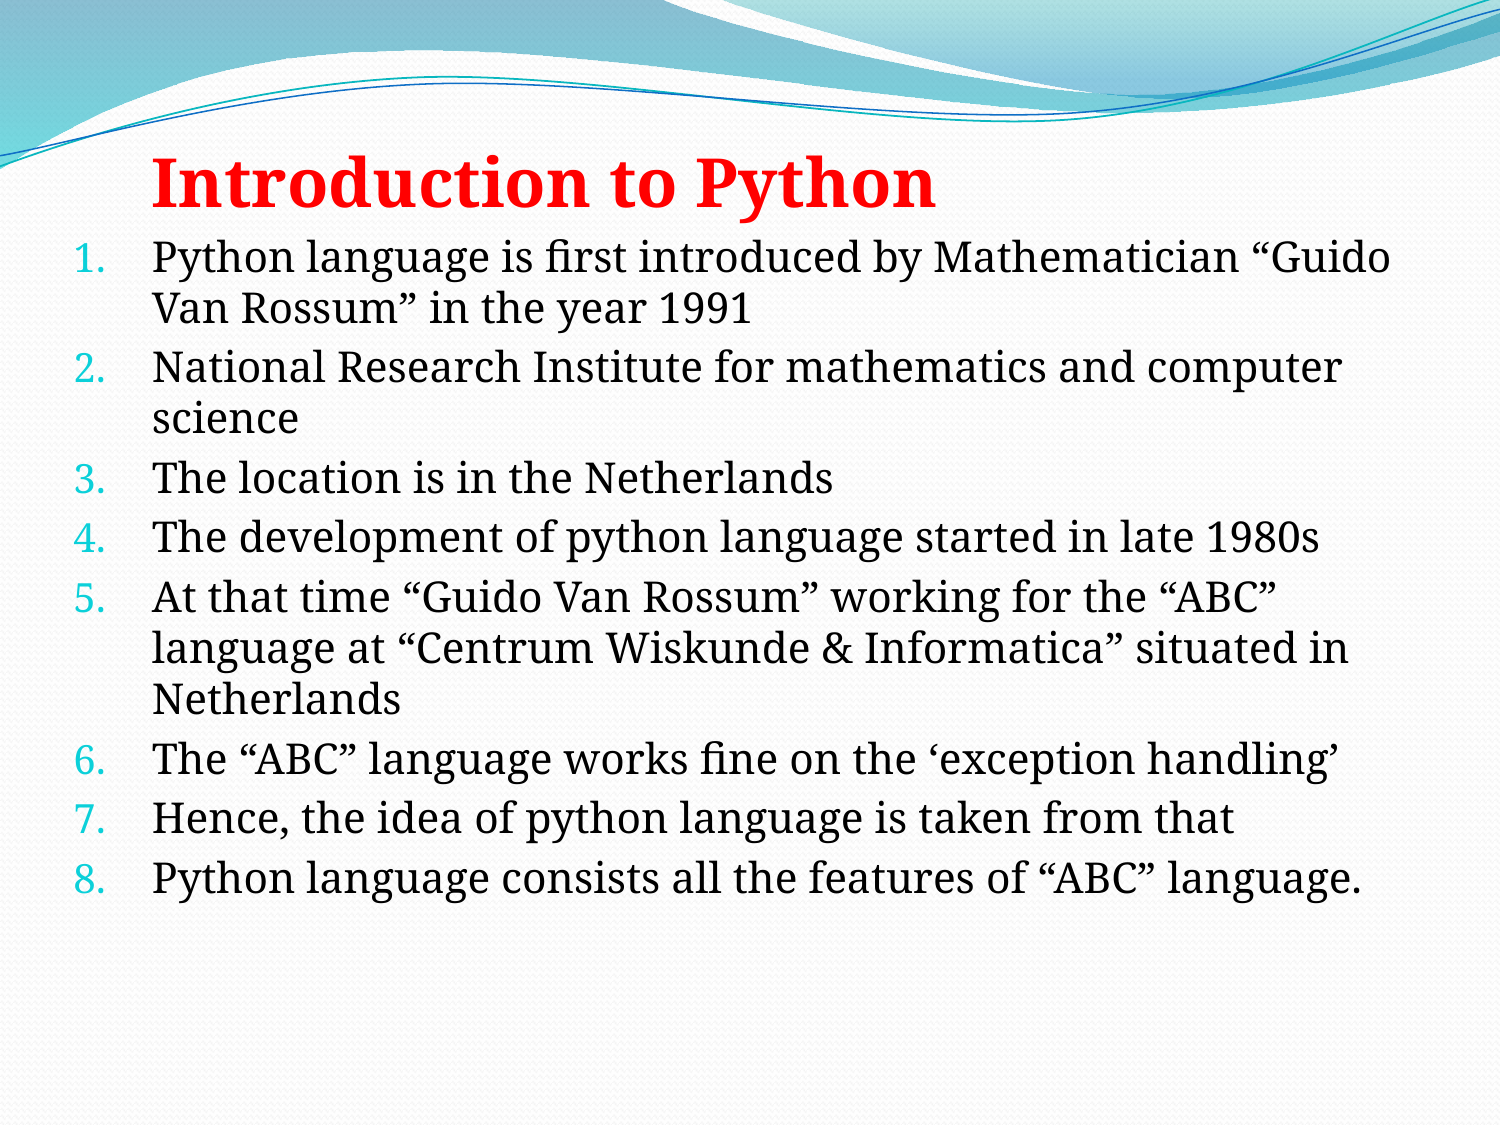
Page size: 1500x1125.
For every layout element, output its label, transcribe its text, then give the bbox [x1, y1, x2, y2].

list Introduction to Python Python language is first introduced by Mathematician “Guido Van Rossum” in the year 1991 National Research Institute for mathematics and computer science The location is in the Netherlands The development of python language started in late 1980s At that time “Guido Van Rossum” working for the “ABC” language at “Centrum Wiskunde & Informatica” situated in Netherlands The “ABC” language works fine on the ‘exception handling’ Hence, the idea of python language is taken from that Python language consists all the features of “ABC” language. [58, 58, 1430, 1079]
